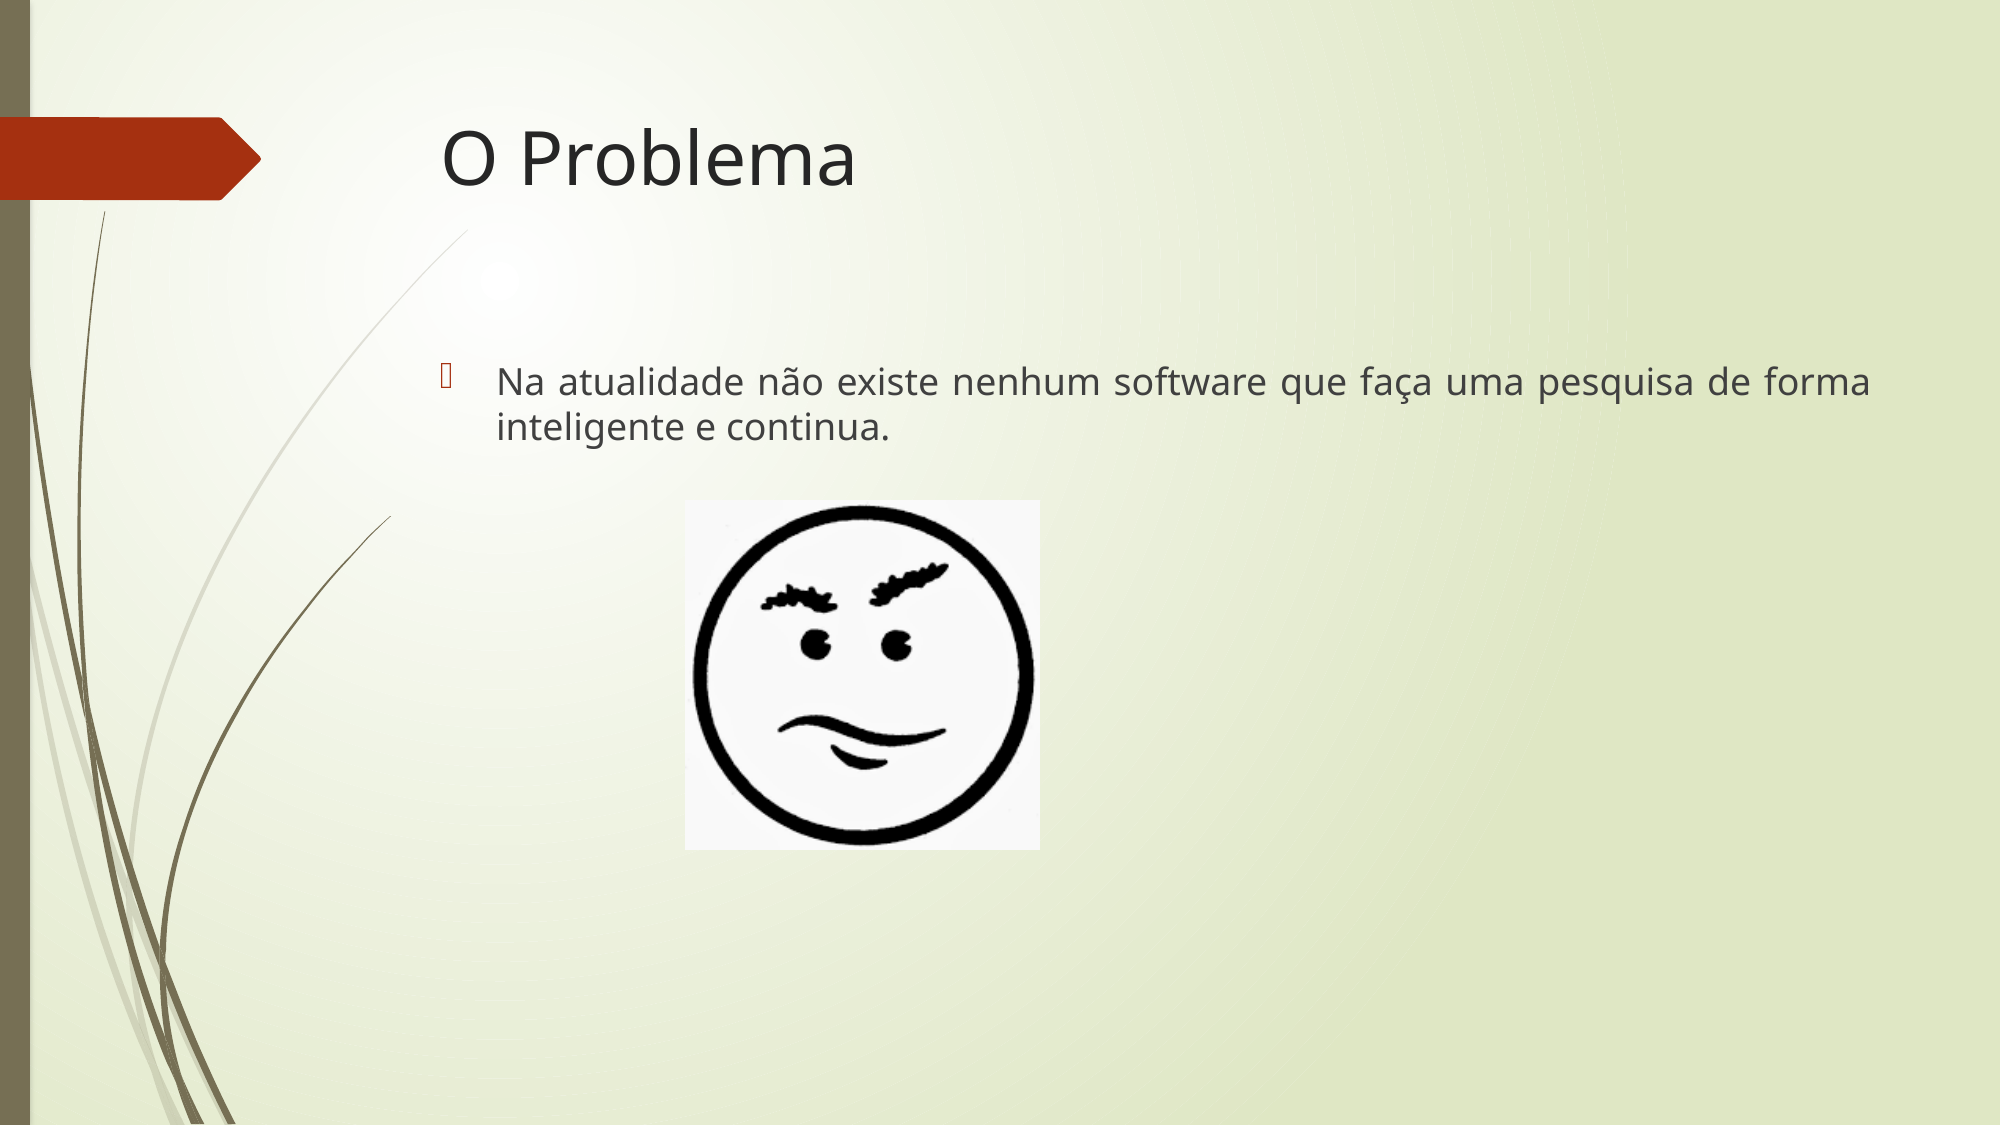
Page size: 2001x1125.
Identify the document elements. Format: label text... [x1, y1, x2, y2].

title O Problema [425, 102, 1888, 313]
picture [685, 500, 1040, 850]
list Na atualidade não existe nenhum software que faça uma pesquisa de forma inteligente e continua. [424, 350, 1888, 970]
